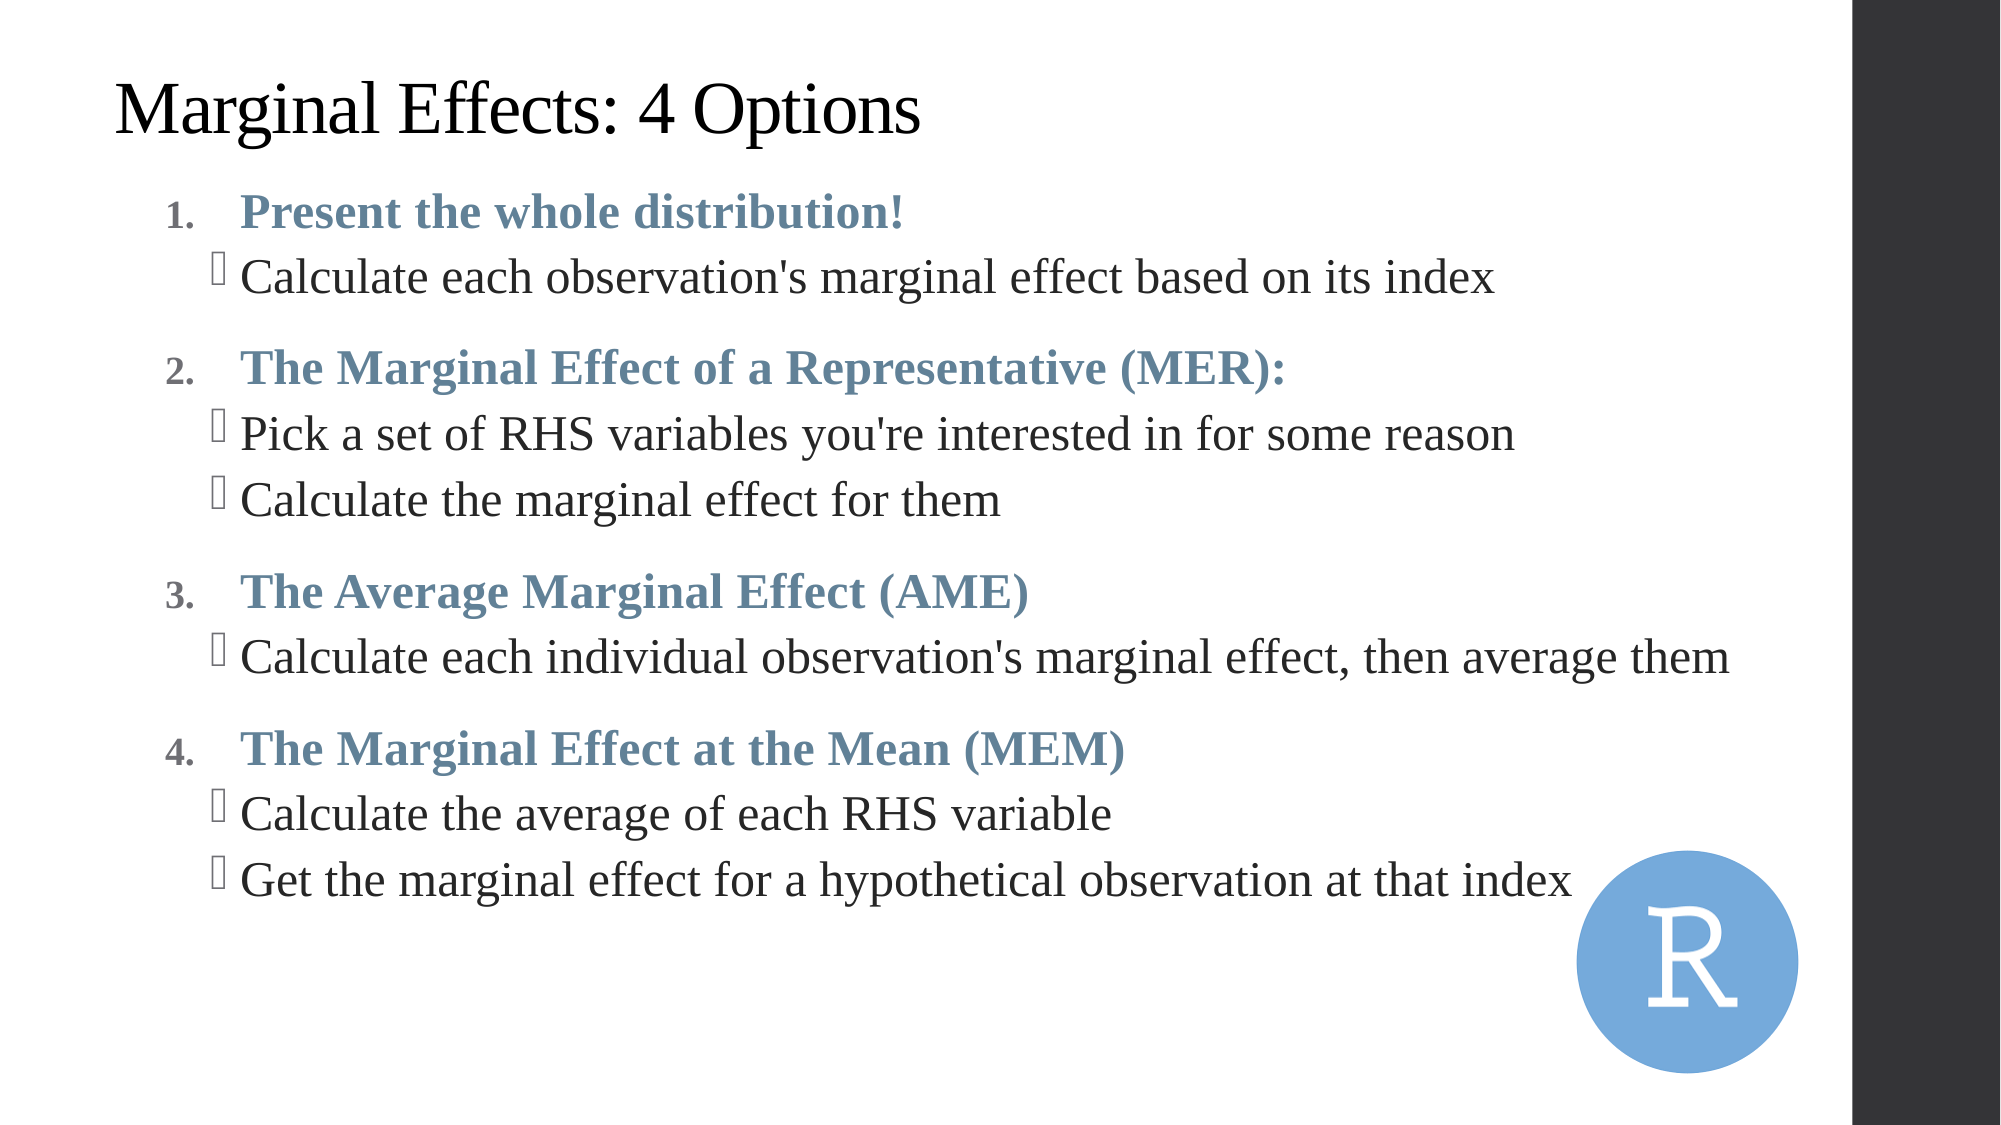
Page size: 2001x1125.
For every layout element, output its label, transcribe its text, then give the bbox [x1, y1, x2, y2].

list Present the whole distribution! Calculate each observation's marginal effect based on its index The Marginal Effect of a Representative (MER): Pick a set of RHS variables you're interested in for some reason Calculate the marginal effect for them The Average Marginal Effect (AME) Calculate each individual observation's marginal effect, then average them The Marginal Effect at the Mean (MEM) Calculate the average of each RHS variable Get the marginal effect for a hypothetical observation at that index [150, 174, 1788, 1019]
title Marginal Effects: 4 Options [99, 55, 1813, 158]
picture [1574, 849, 1801, 1076]
